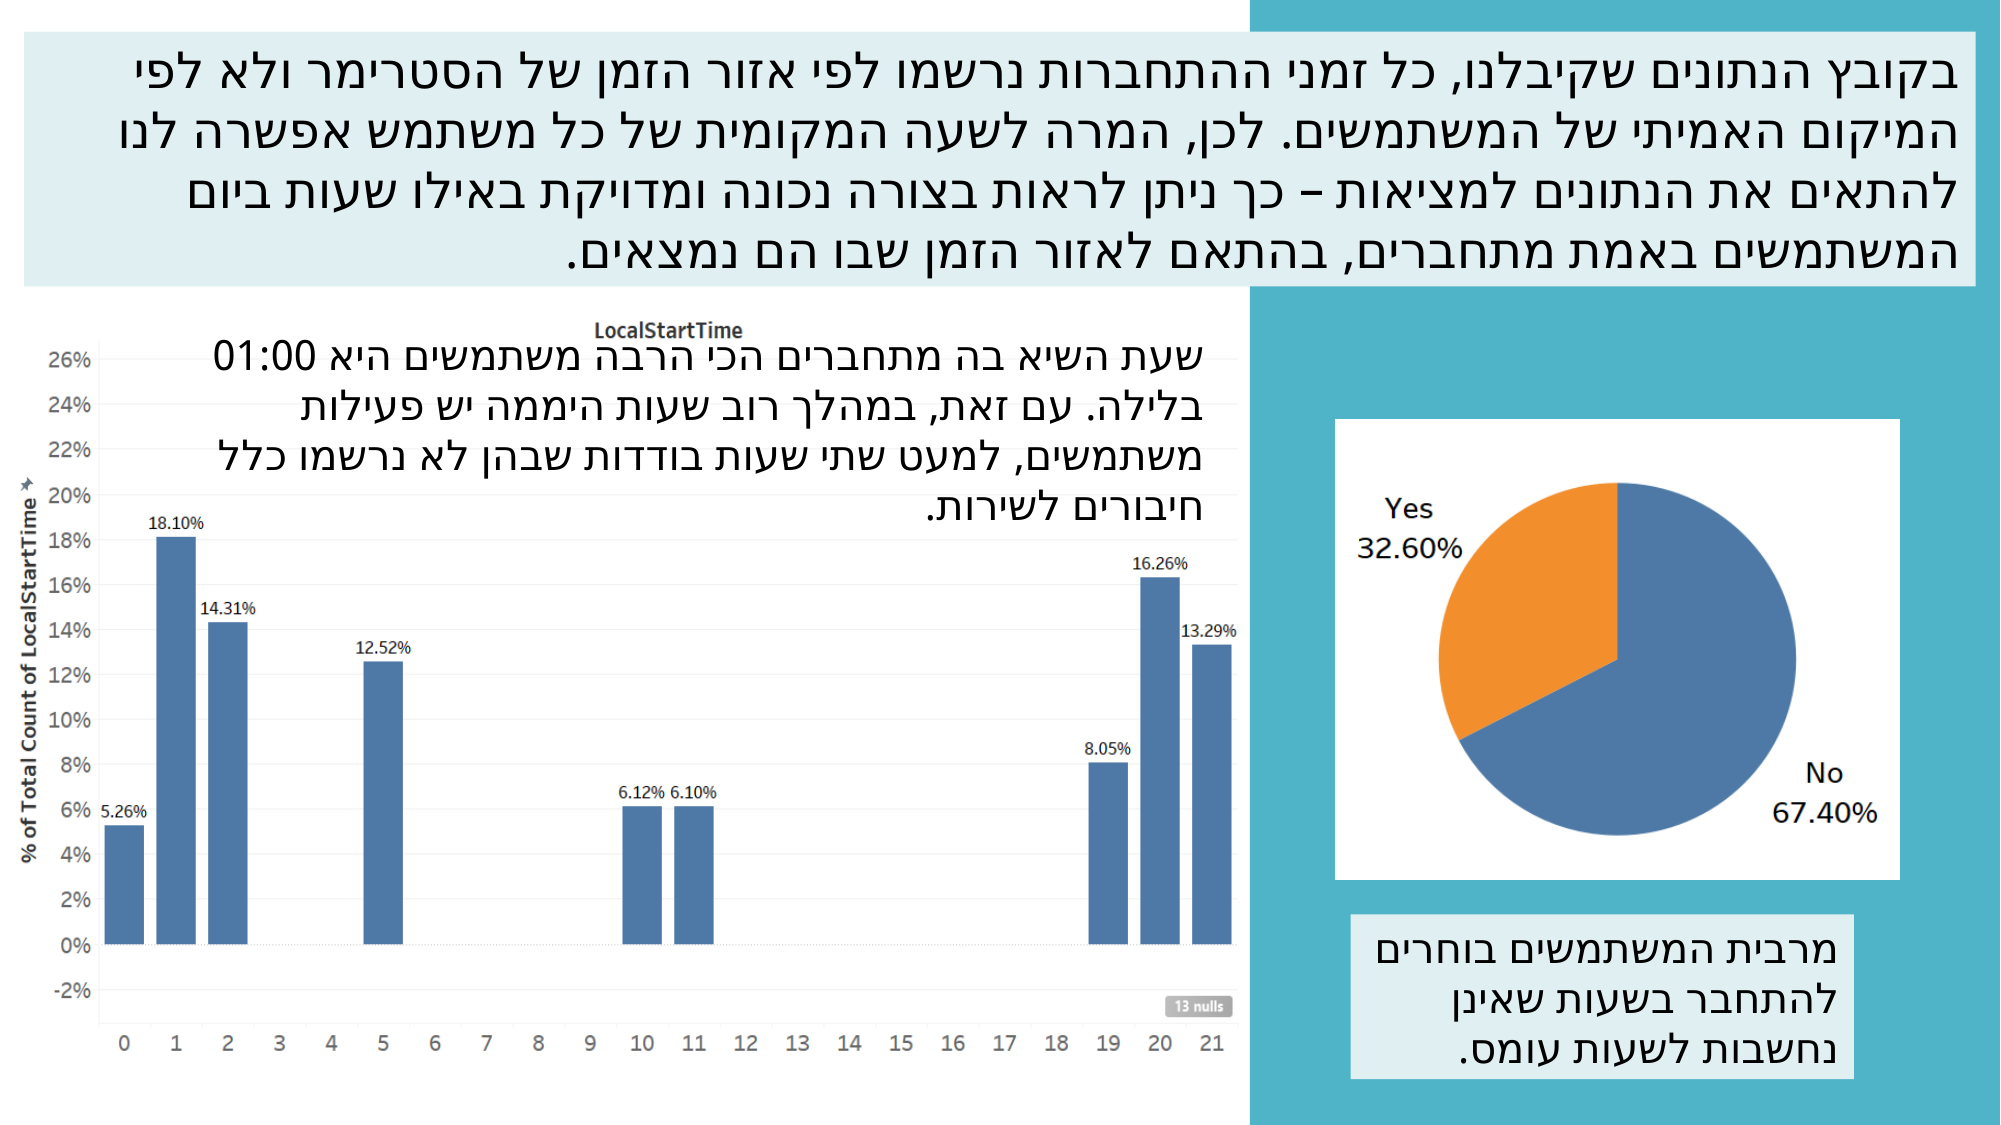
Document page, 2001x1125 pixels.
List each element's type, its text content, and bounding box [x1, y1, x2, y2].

text_box בקובץ הנתונים שקיבלנו, כל זמני ההתחברות נרשמו לפי אזור הזמן של הסטרימר ולא לפי המיקום האמיתי של המשתמשים. לכן, המרה לשעה המקומית של כל משתמש אפשרה לנו להתאים את הנתונים למציאות – כך ניתן לראות בצורה נכונה ומדויקת באילו שעות ביום המשתמשים באמת מתחברים, בהתאם לאזור הזמן שבו הם נמצאים. [24, 31, 1976, 287]
picture [1335, 418, 1901, 880]
text_box מרבית המשתמשים בוחרים להתחבר בשעות שאינן נחשבות לשעות עומס. [1350, 914, 1854, 1080]
picture [0, 308, 1246, 1061]
